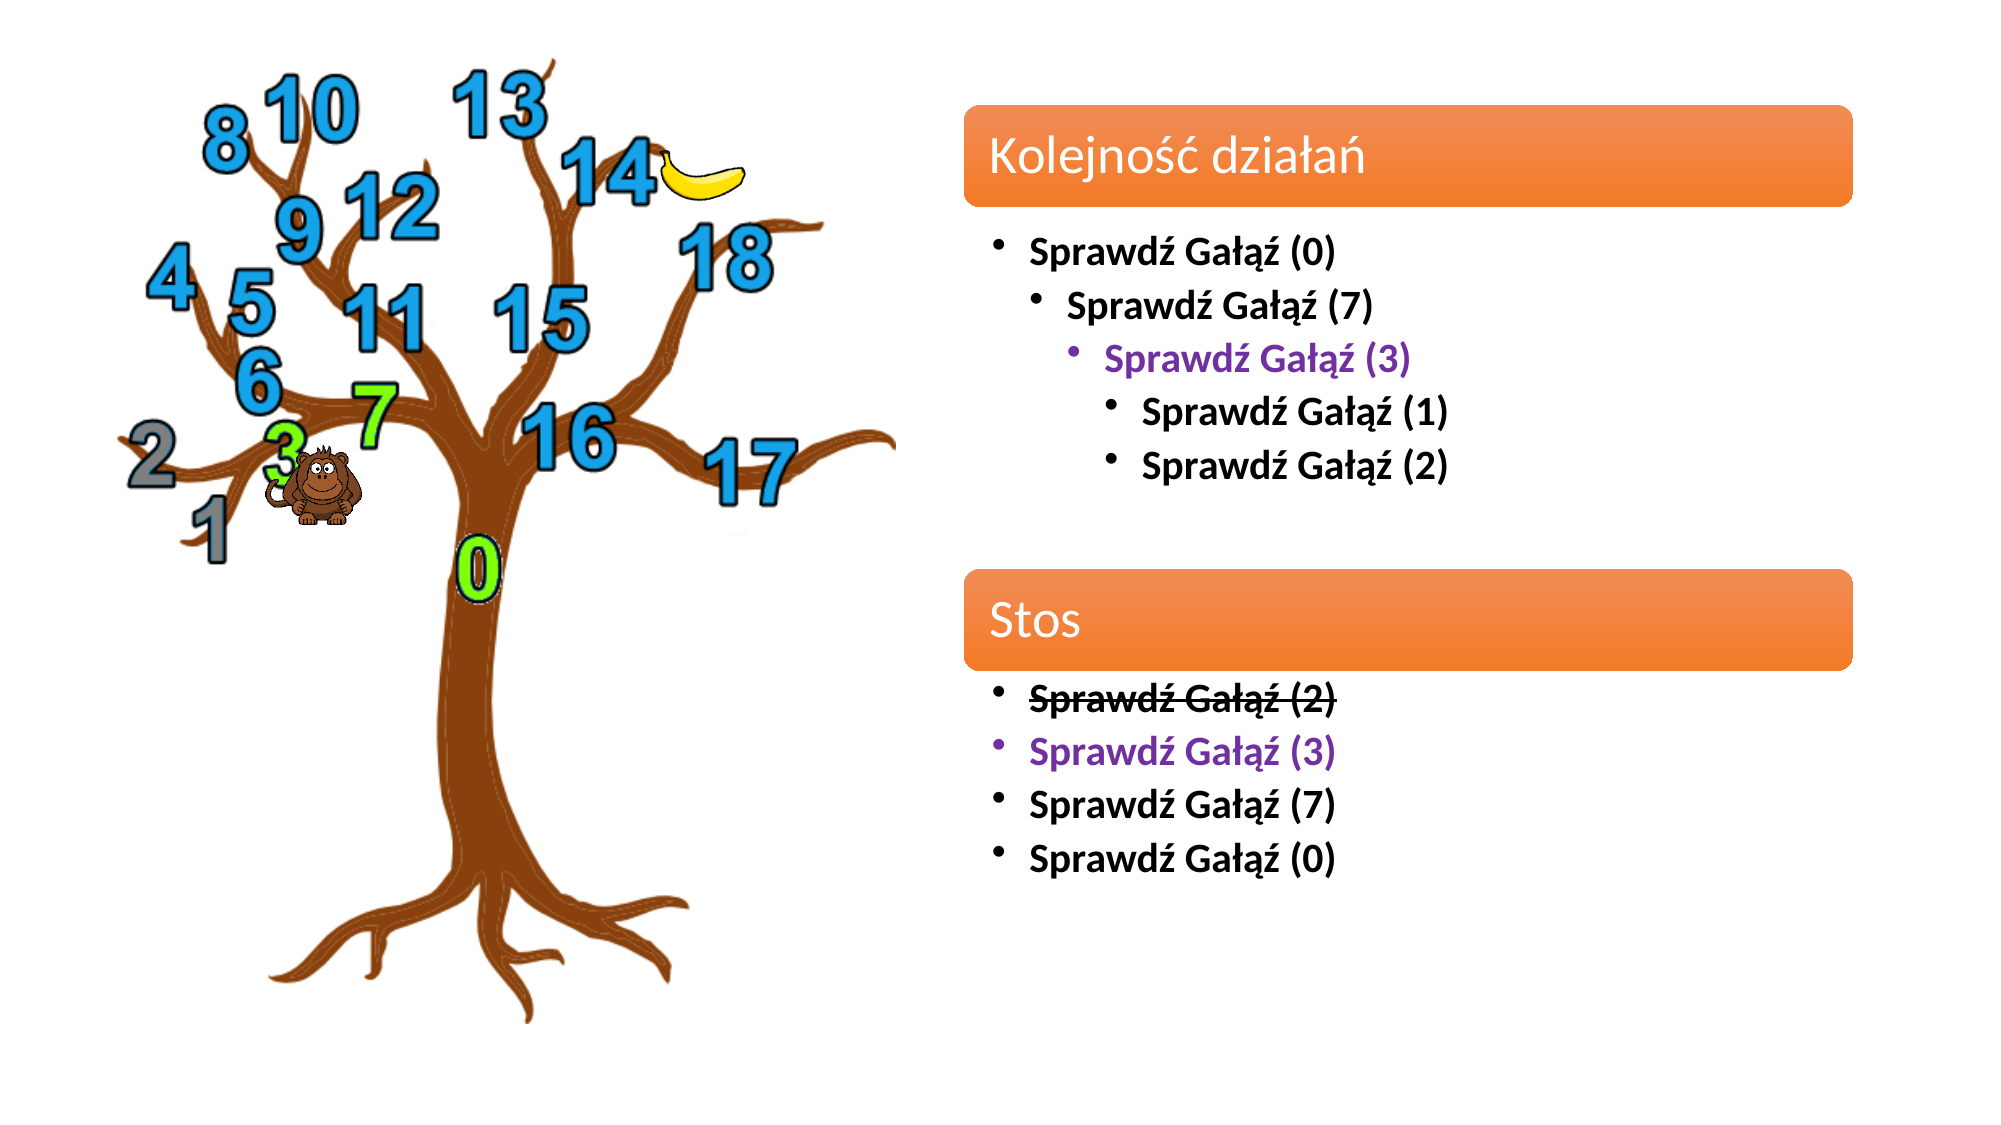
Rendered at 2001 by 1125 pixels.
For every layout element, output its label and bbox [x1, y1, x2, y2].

text_box [963, 104, 1854, 971]
picture [117, 58, 896, 1024]
